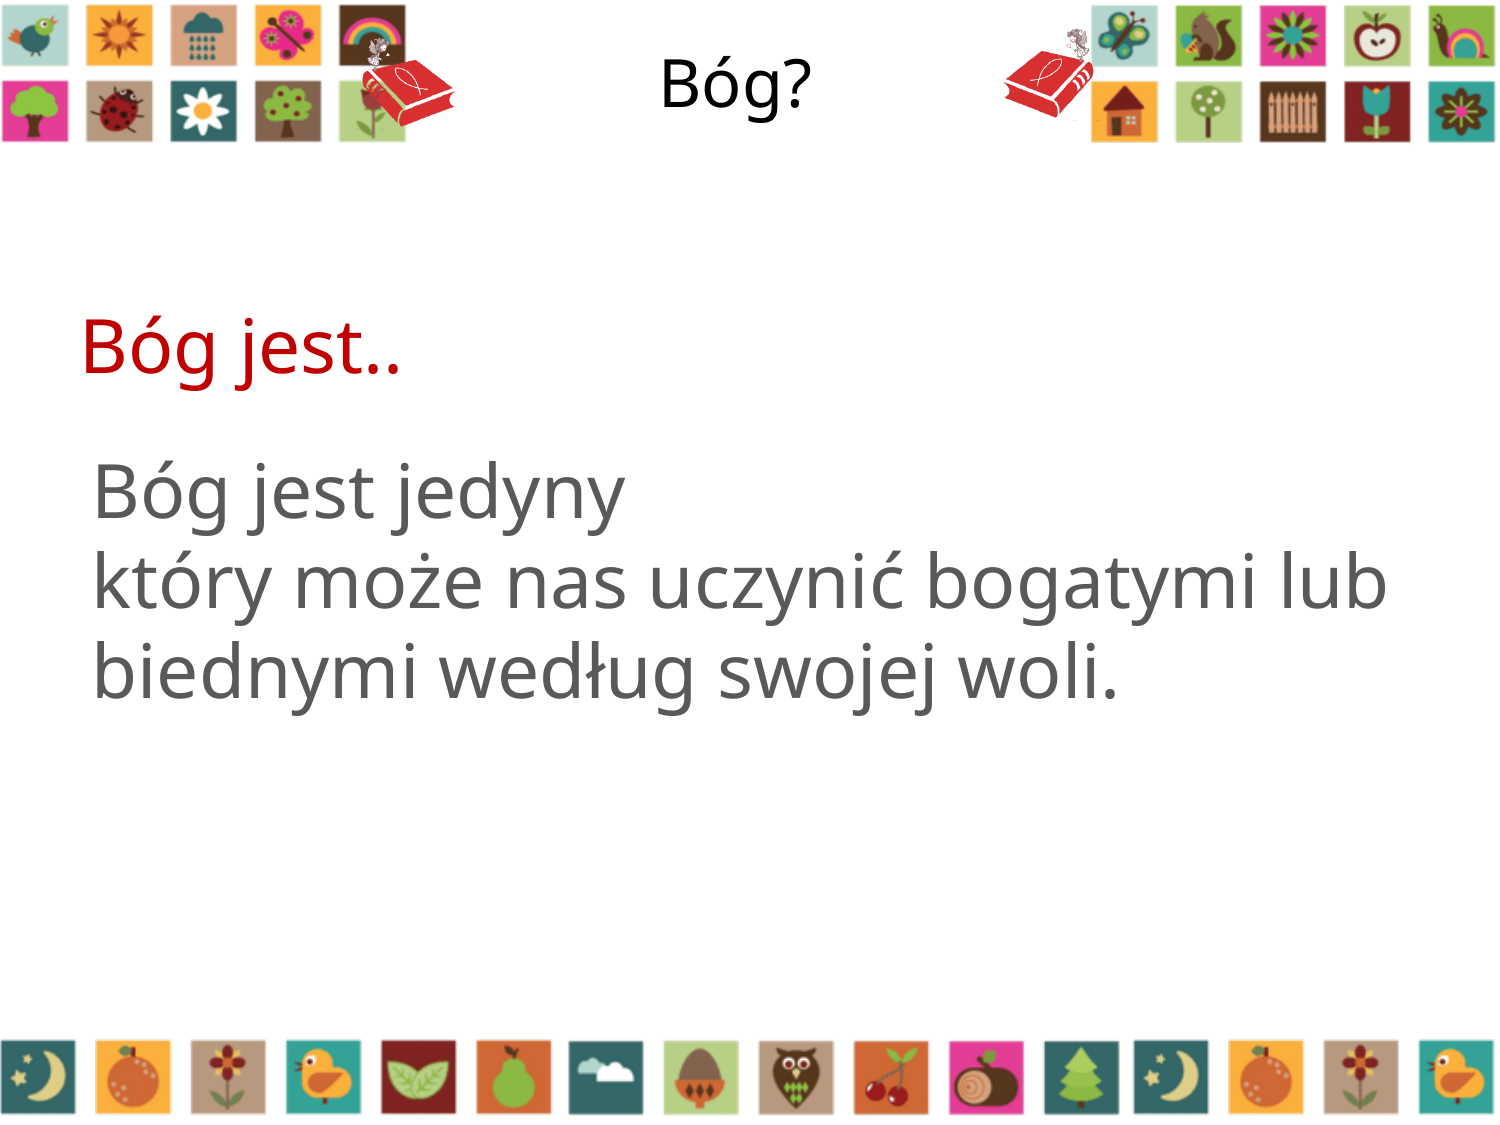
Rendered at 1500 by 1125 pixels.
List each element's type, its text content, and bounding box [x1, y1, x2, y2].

text_box Bóg jest jedyny który może nas uczynić bogatymi lub biednymi według swojej woli. [76, 436, 1424, 722]
text_box Bóg jest.. [64, 290, 1412, 396]
picture [971, 3, 1500, 150]
text_box Bóg? [490, 33, 971, 129]
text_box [0, 1028, 1500, 1118]
picture [0, 3, 487, 150]
